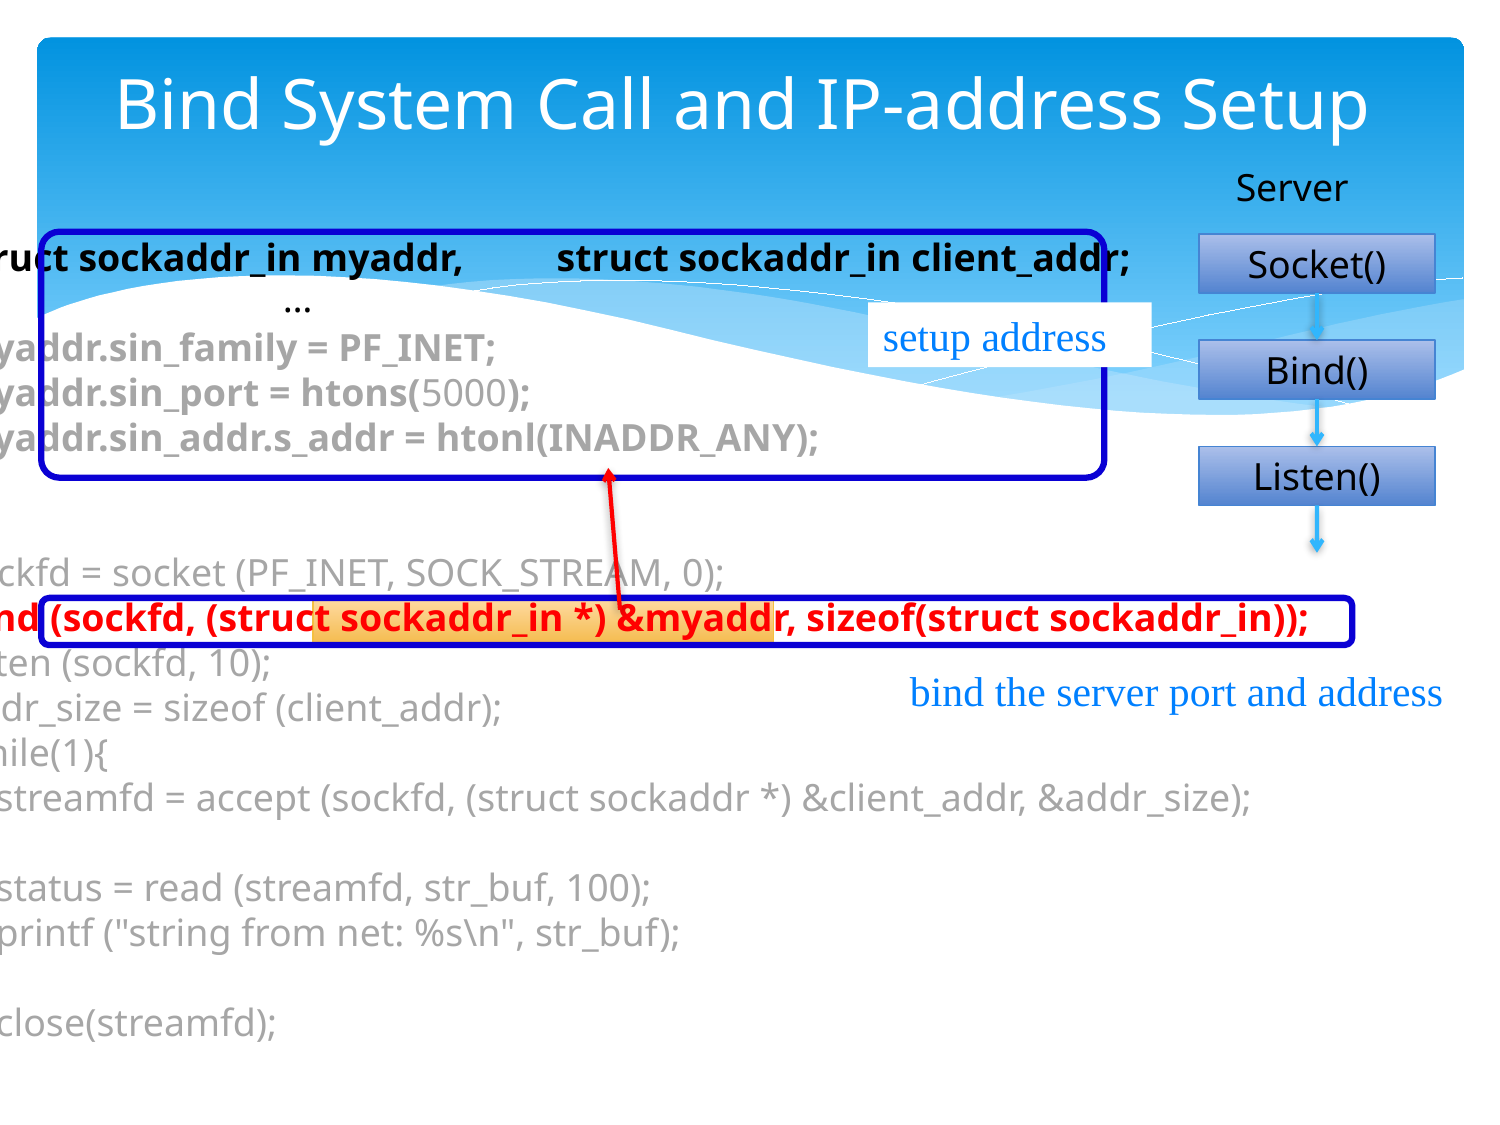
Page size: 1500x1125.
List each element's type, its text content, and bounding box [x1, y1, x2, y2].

text_box Socket() [1198, 233, 1436, 294]
text_box bind the server port and address [895, 656, 1459, 722]
text_box [41, 231, 1105, 478]
text_box Bind() [1198, 339, 1436, 400]
text_box struct sockaddr_in myaddr, struct sockaddr_in client_addr; myaddr.sin_family = PF_INET; myaddr.sin_port = htons(5000); myaddr.sin_addr.s_addr = htonl(INADDR_ANY); sockfd = socket (PF_INET, SOCK_STREAM, 0); bind (sockfd, (struct sockaddr_in *) &myaddr, sizeof(struct sockaddr_in)); listen (sockfd, 10); addr_size = sizeof (client_addr); while(1){ streamfd = accept (sockfd, (struct sockaddr *) &client_addr, &addr_size); status = read (streamfd, str_buf, 100); printf ("string from net: %s\n", str_buf); close(streamfd); } [0, 181, 1472, 1097]
text_box [41, 597, 1353, 646]
text_box setup address [868, 302, 1152, 368]
text_box … [268, 267, 328, 327]
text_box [607, 467, 621, 610]
title Bind System Call and IP-address Setup [53, 30, 1434, 173]
text_box Server [1221, 156, 1364, 216]
text_box Listen() [1198, 446, 1436, 506]
